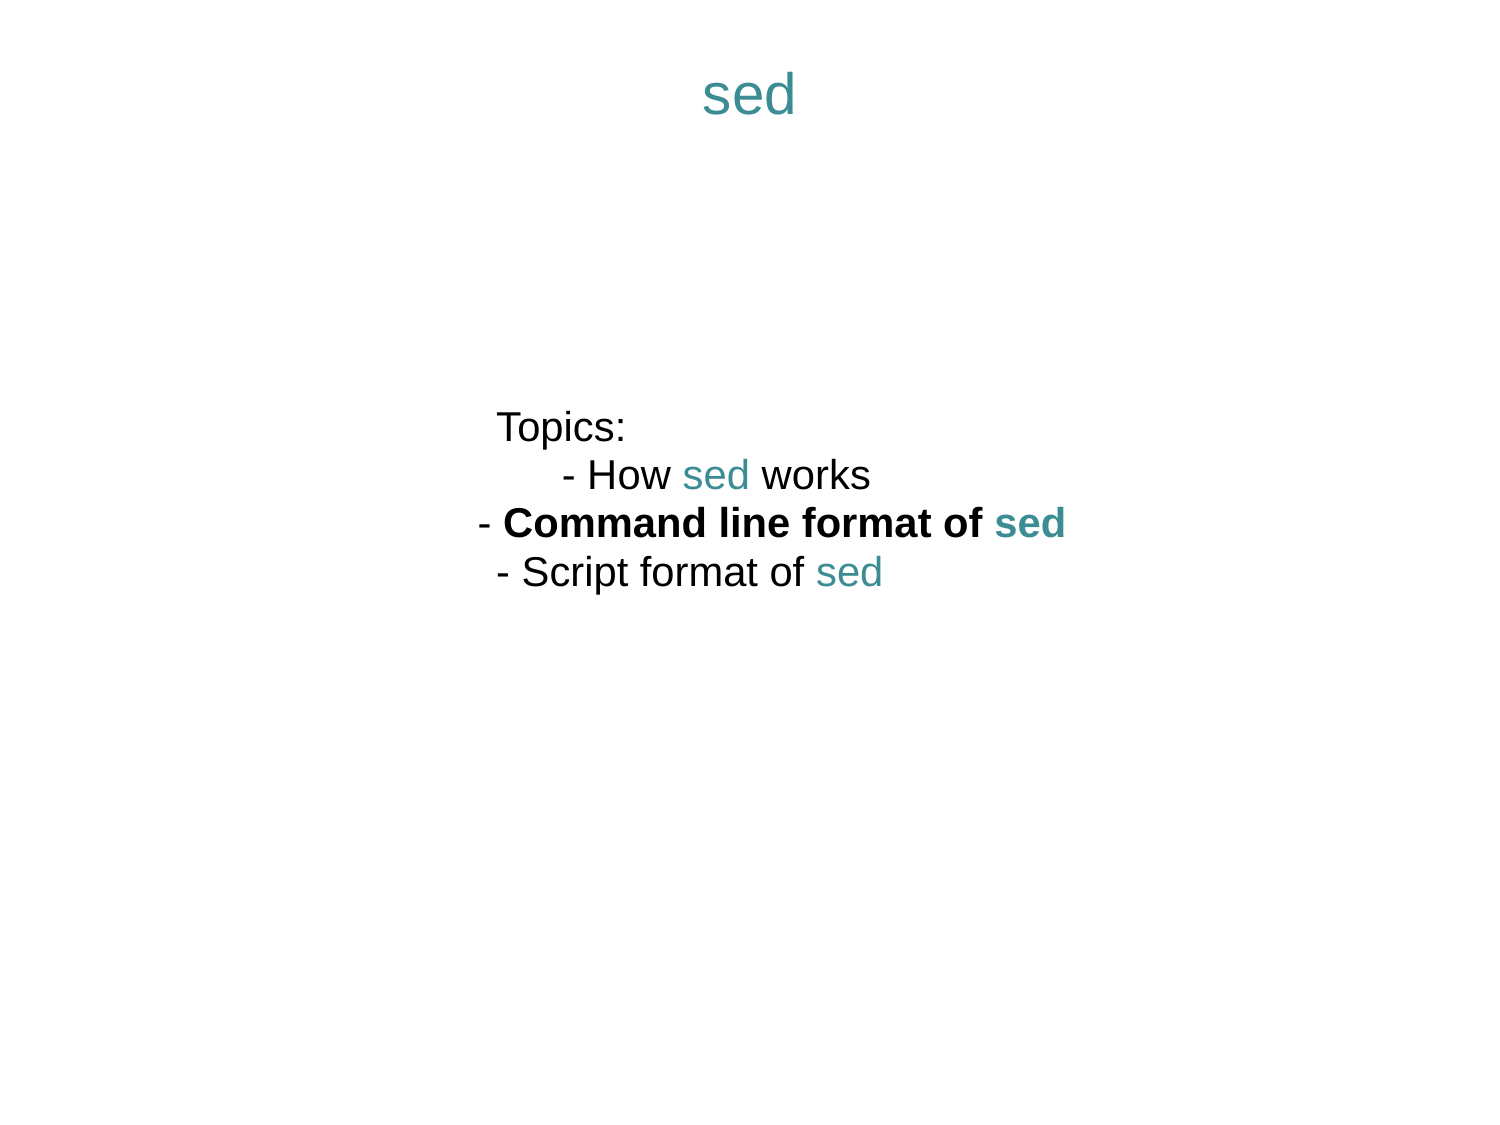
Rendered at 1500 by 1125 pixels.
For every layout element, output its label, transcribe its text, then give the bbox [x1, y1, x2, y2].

title sed [74, 44, 1426, 138]
list Topics: - How sed works - Command line format of sed - Script format of sed [124, 149, 1376, 1038]
